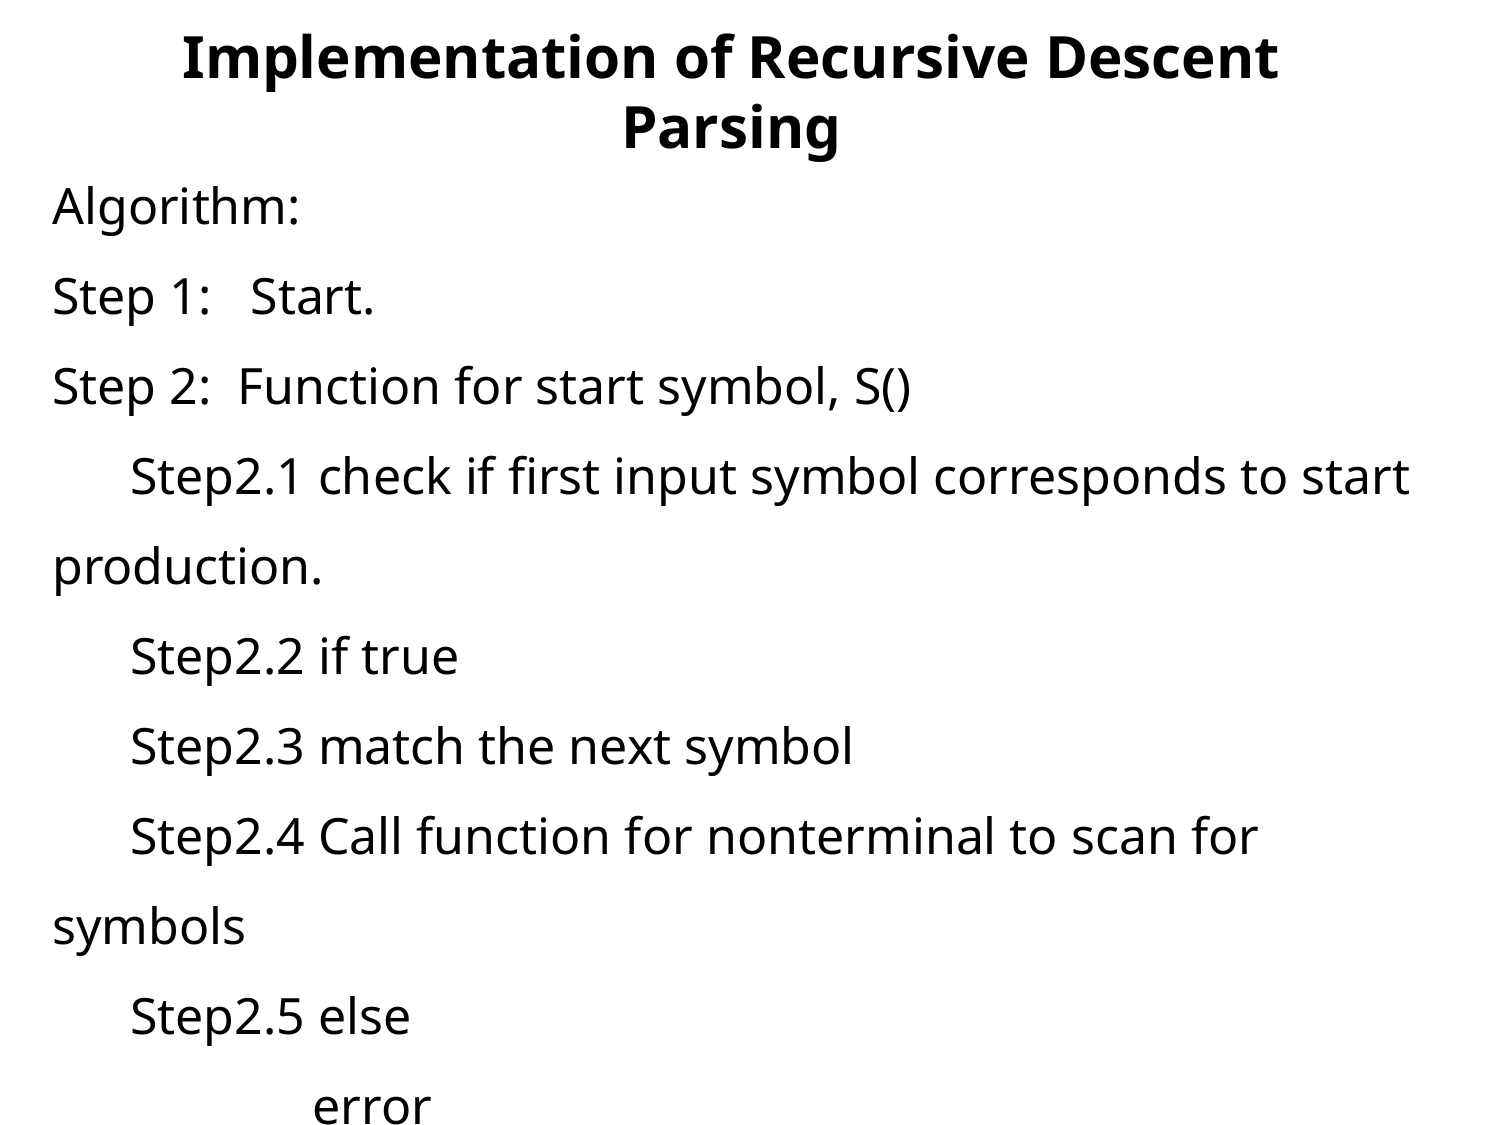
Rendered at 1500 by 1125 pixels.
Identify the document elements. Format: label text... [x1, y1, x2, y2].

text_box Algorithm: Step 1: Start. Step 2: Function for start symbol, S() Step2.1 check if first input symbol corresponds to start production. Step2.2 if true Step2.3 match the next symbol Step2.4 Call function for nonterminal to scan for symbols Step2.5 else error [37, 137, 1463, 1125]
text_box Implementation of Recursive Descent Parsing [99, 12, 1363, 168]
